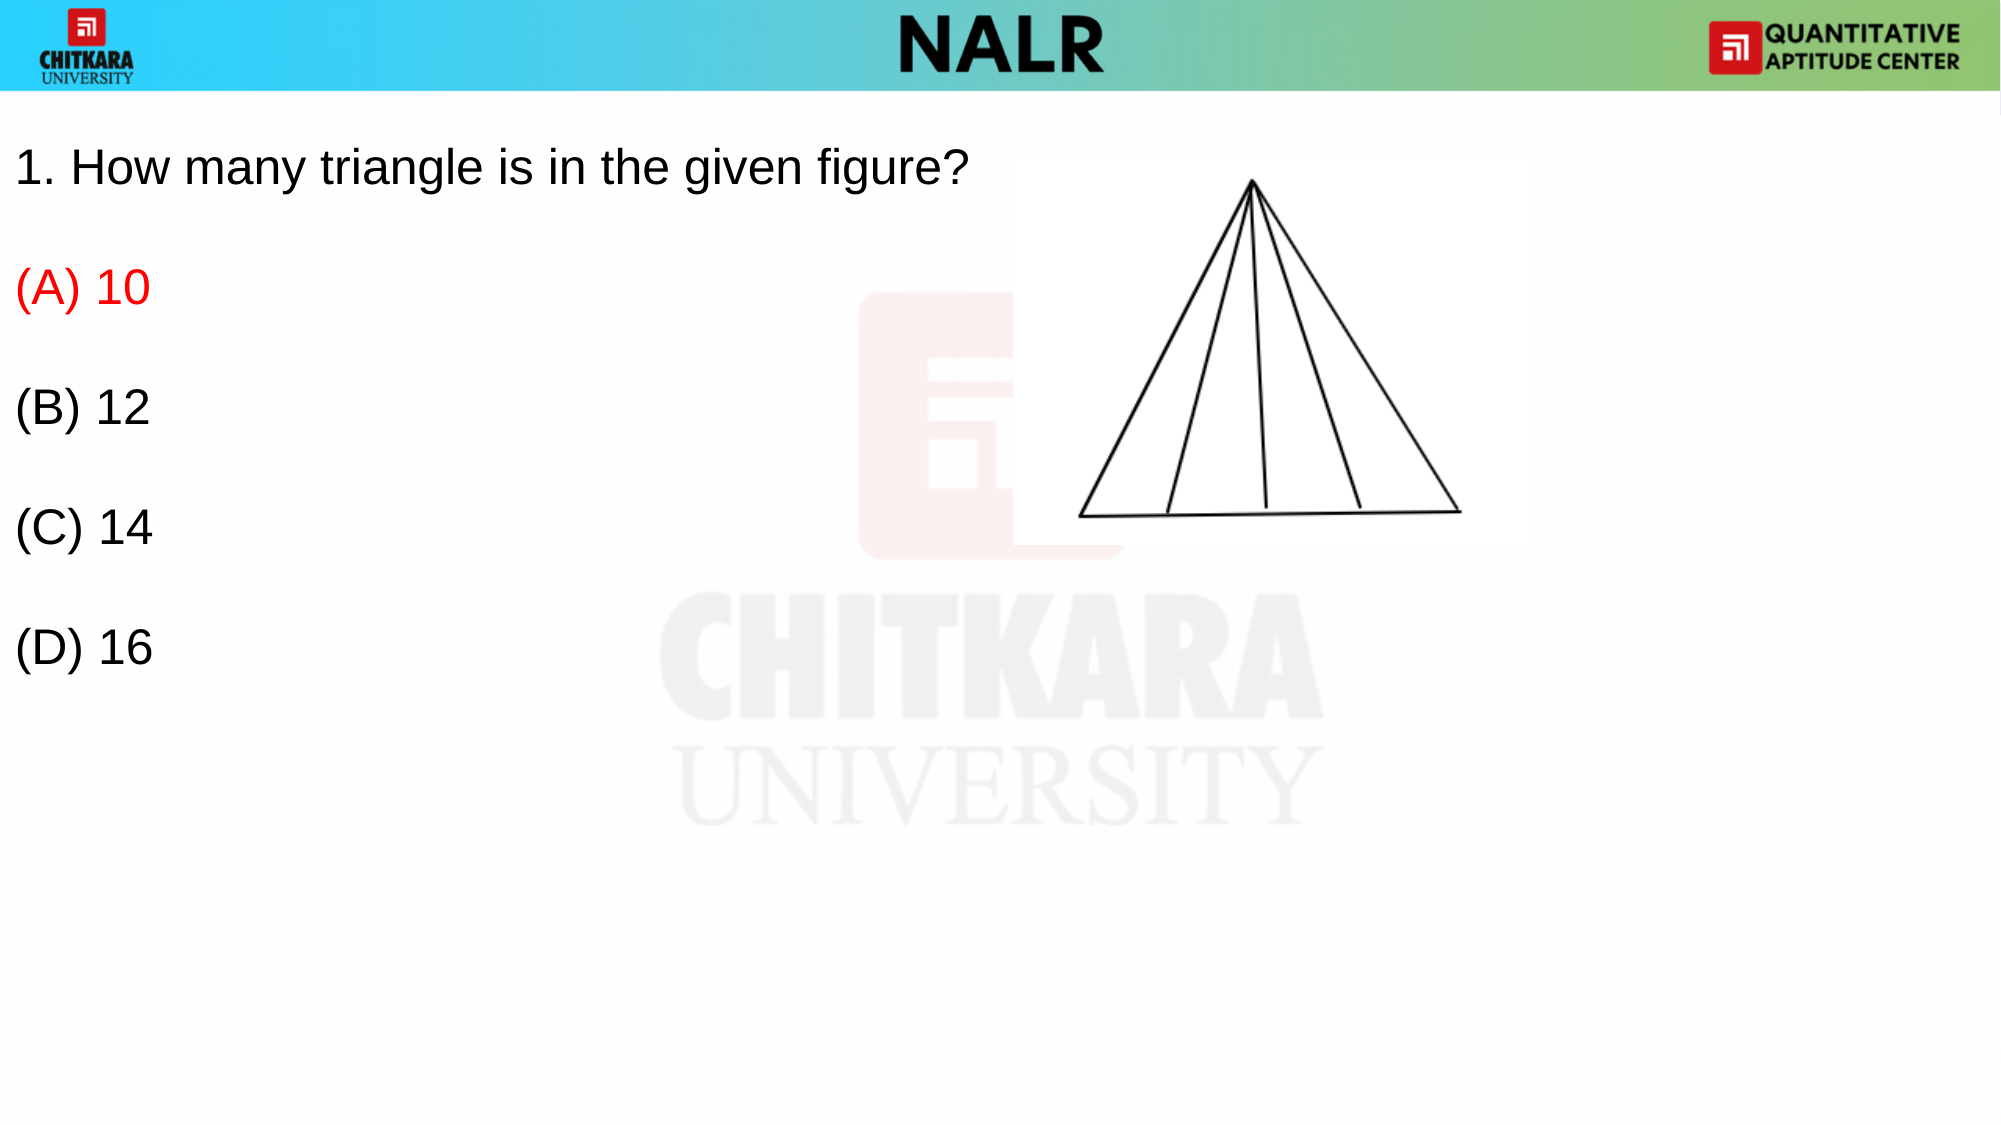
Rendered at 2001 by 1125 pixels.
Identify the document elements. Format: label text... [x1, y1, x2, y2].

text_box 1. How many triangle is in the given figure? (A) 10 (B) 12 (C) 14 (D) 16 [0, 126, 1000, 682]
picture [0, 0, 2001, 1125]
